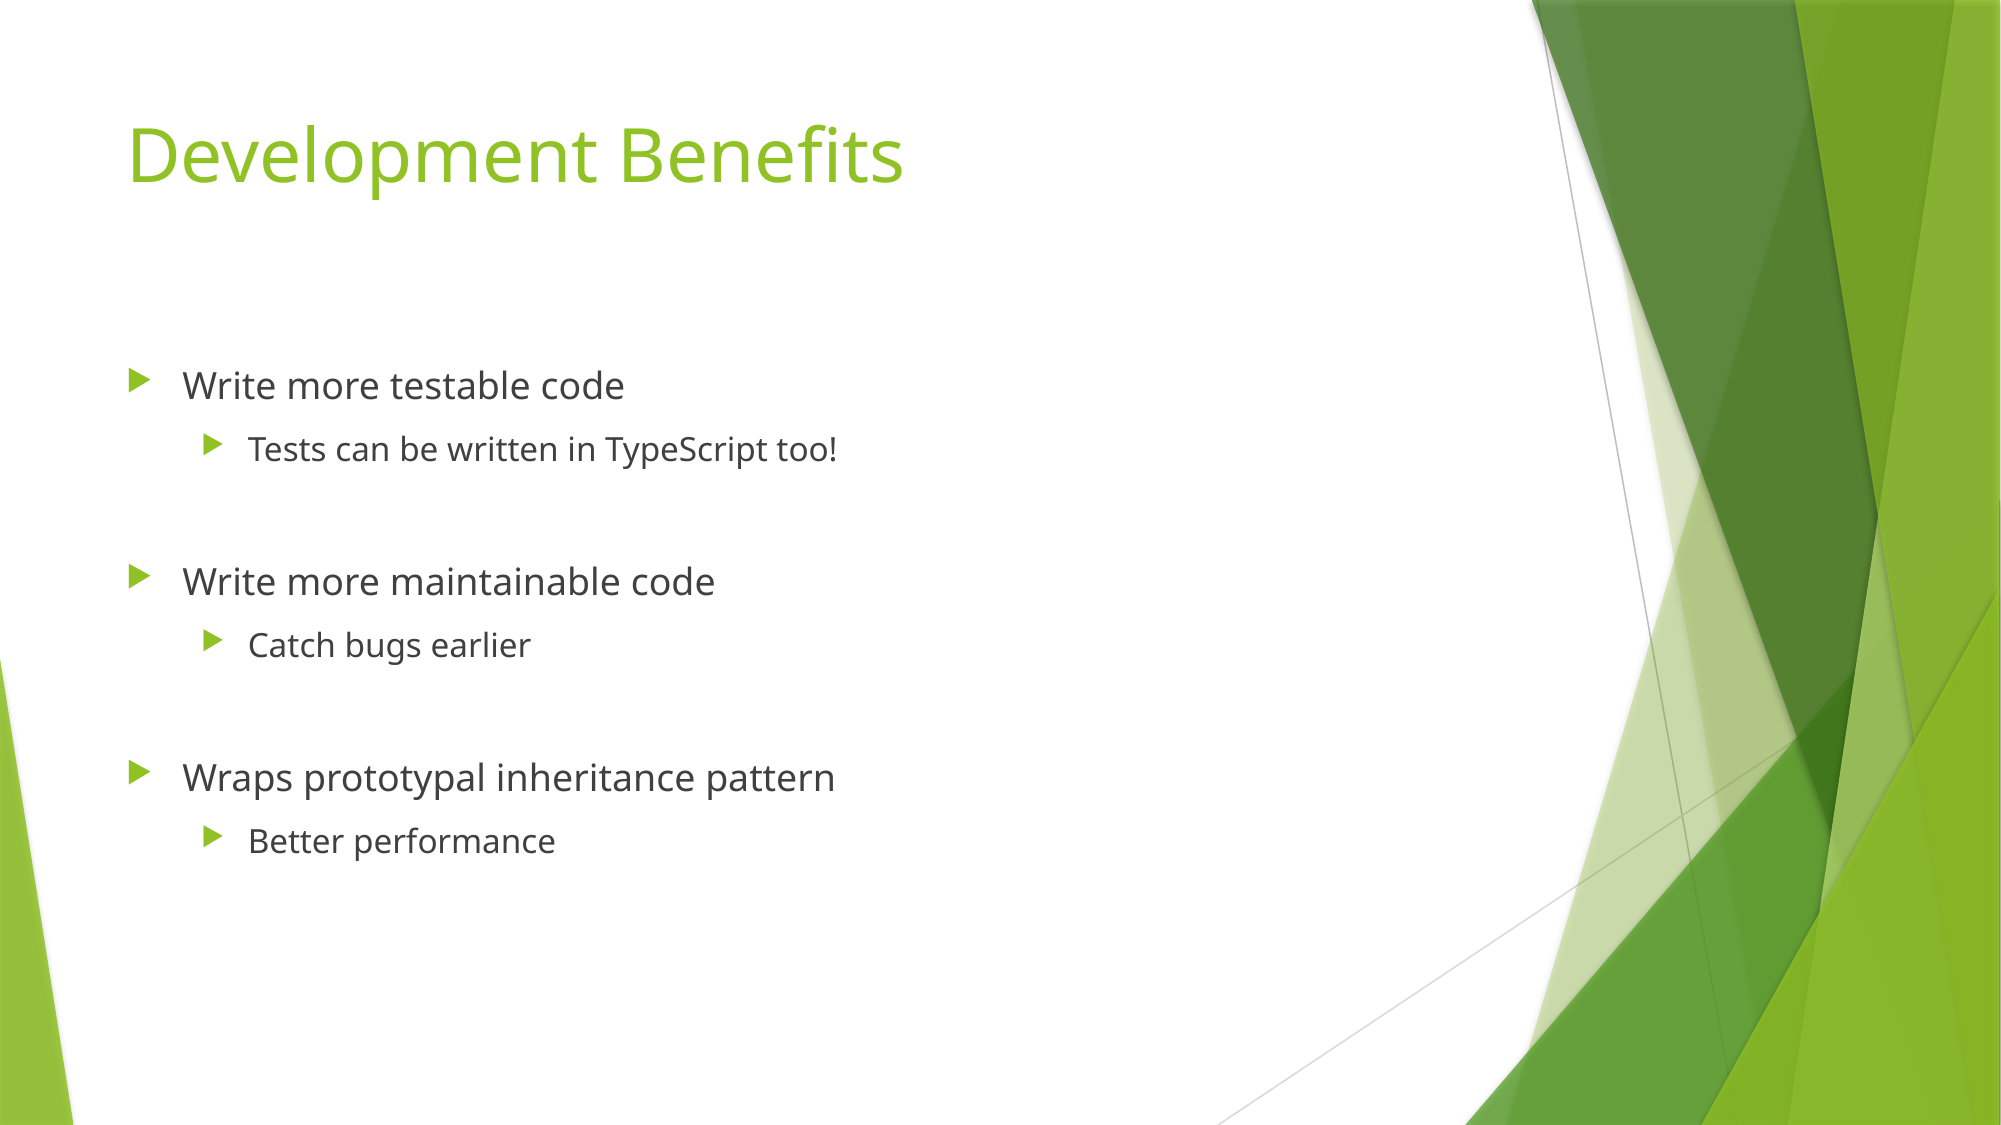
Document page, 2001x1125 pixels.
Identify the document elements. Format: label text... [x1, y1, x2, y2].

list Write more testable code Tests can be written in TypeScript too! Write more maintainable code Catch bugs earlier Wraps prototypal inheritance pattern Better performance [111, 354, 1522, 992]
title Development Benefits [111, 99, 1522, 317]
